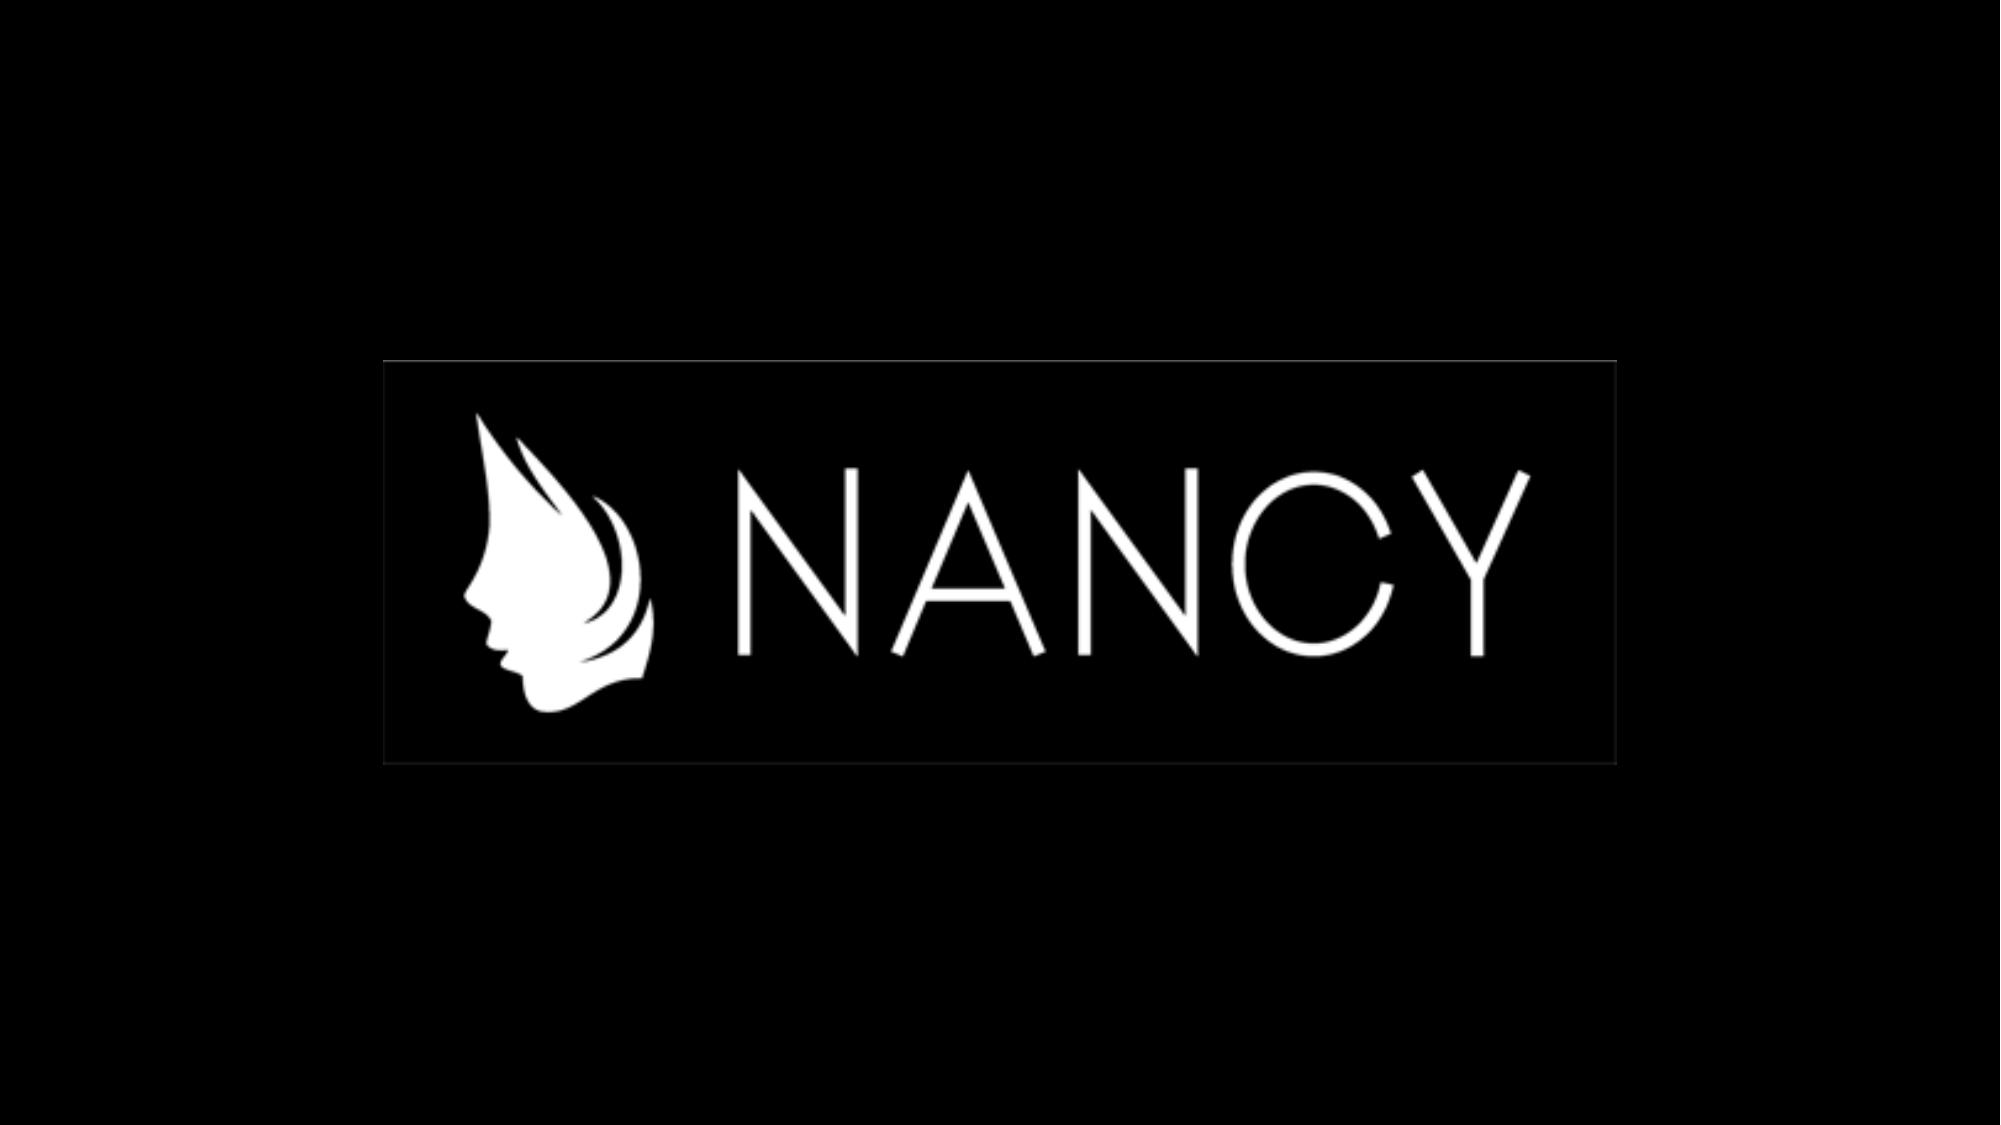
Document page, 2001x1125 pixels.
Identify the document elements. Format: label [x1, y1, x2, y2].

picture [383, 360, 1617, 765]
